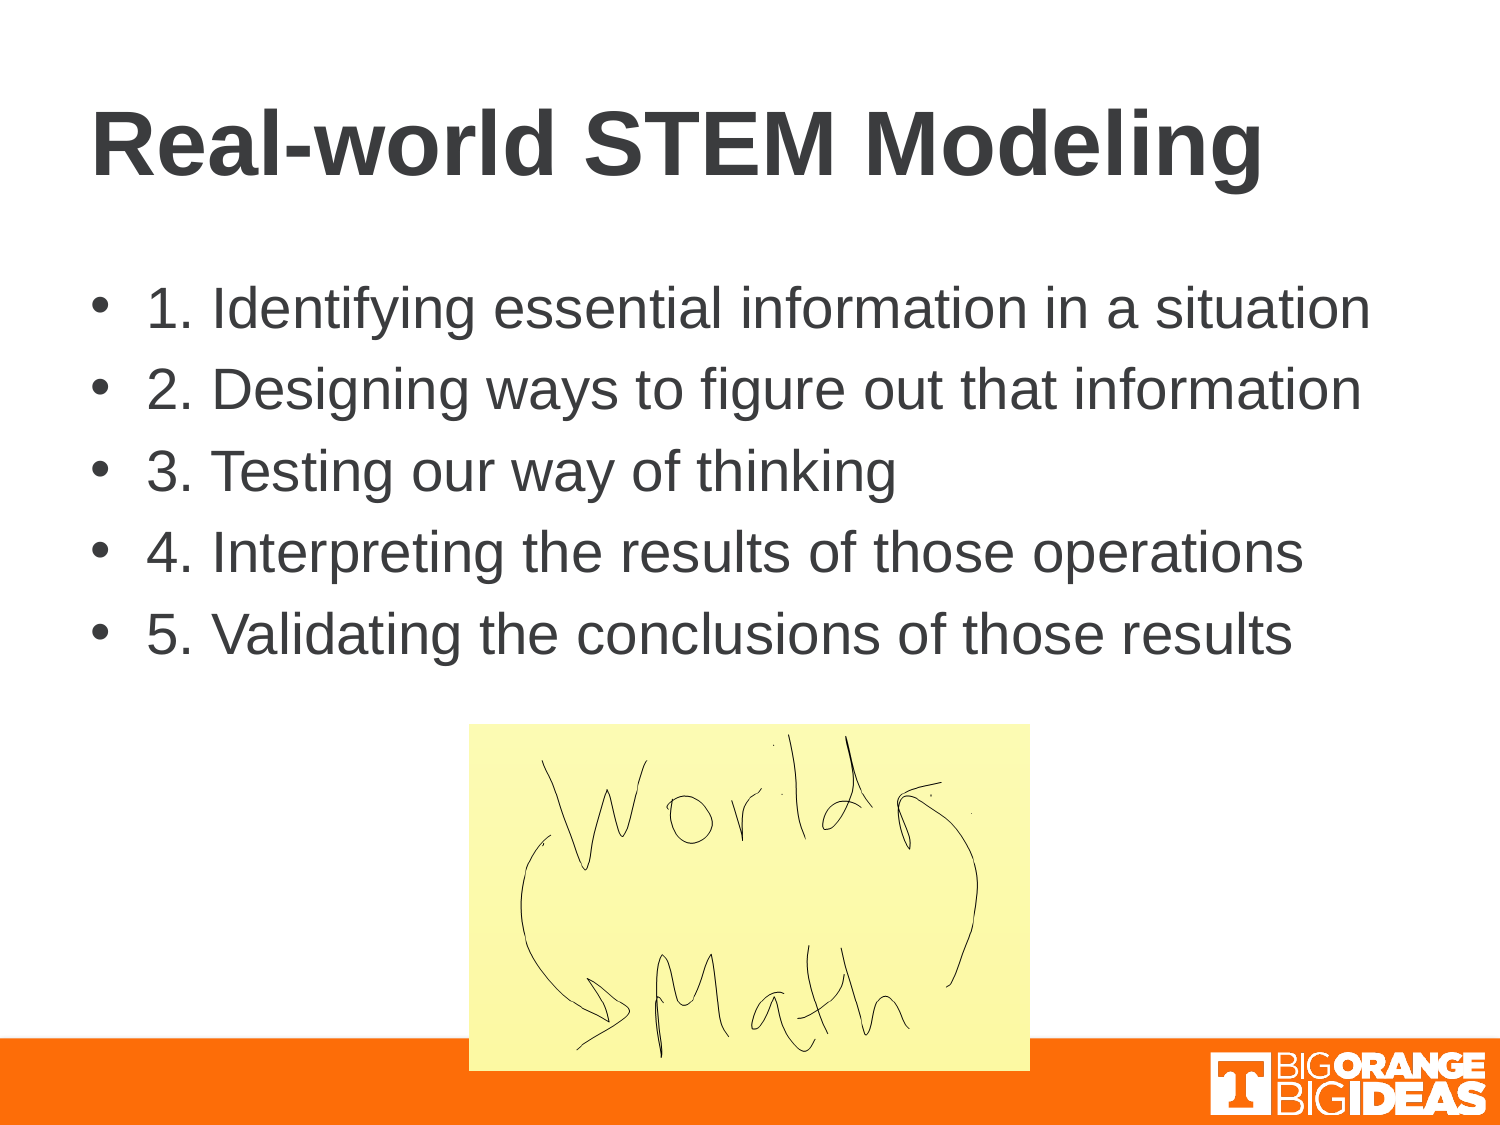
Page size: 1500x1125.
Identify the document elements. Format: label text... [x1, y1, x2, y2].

list 1. Identifying essential information in a situation 2. Designing ways to figure out that information 3. Testing our way of thinking 4. Interpreting the results of those operations 5. Validating the conclusions of those results [75, 262, 1425, 1005]
title Real-world STEM Modeling [75, 45, 1425, 233]
picture [469, 724, 1031, 1071]
